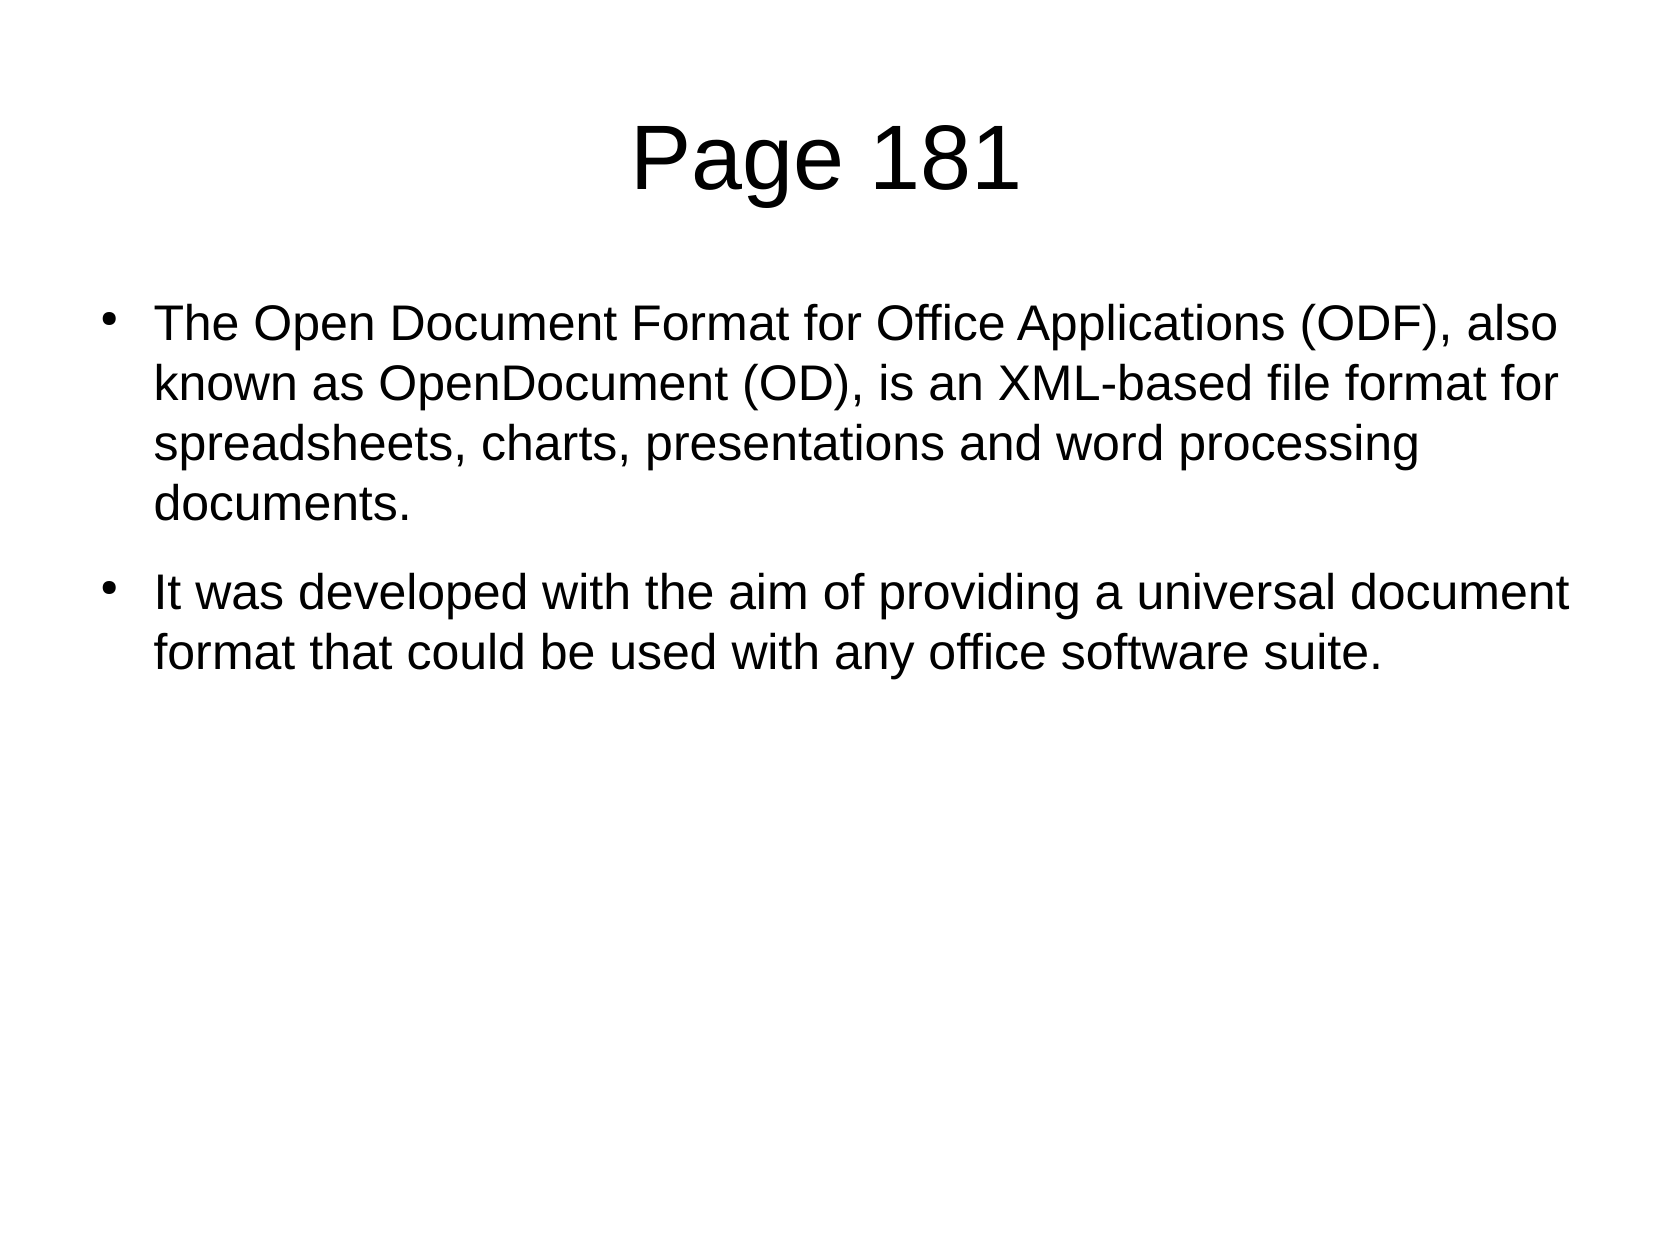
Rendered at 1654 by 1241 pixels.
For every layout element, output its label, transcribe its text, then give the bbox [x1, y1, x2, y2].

title Page 181 [82, 49, 1571, 257]
list The Open Document Format for Office Applications (ODF), also known as OpenDocument (OD), is an XML-based file format for spreadsheets, charts, presentations and word processing documents. It was developed with the aim of providing a universal document format that could be used with any office software suite. [82, 290, 1571, 1109]
